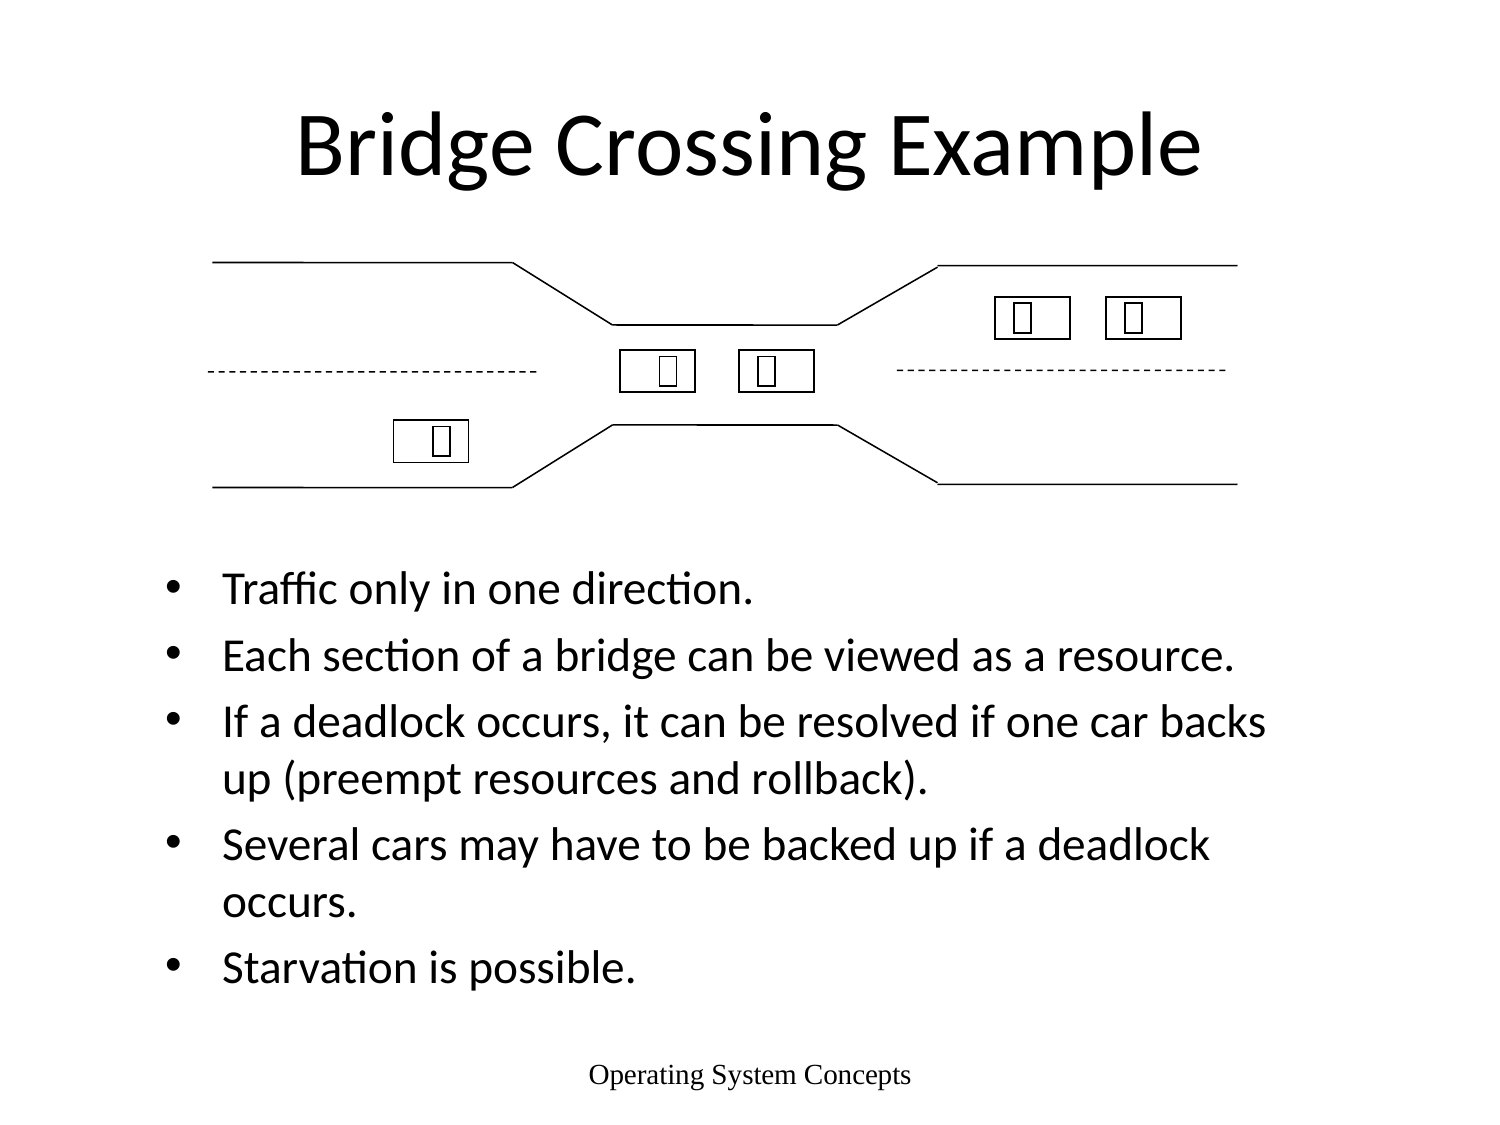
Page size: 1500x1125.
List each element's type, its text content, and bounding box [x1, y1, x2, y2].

list Traffic only in one direction. Each section of a bridge can be viewed as a resource. If a deadlock occurs, it can be resolved if one car backs up (preempt resources and rollback). Several cars may have to be backed up if a deadlock occurs. Starvation is possible. [150, 549, 1304, 1013]
title Bridge Crossing Example [75, 45, 1425, 233]
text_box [207, 262, 1238, 488]
footer Operating System Concepts [512, 1042, 988, 1103]
